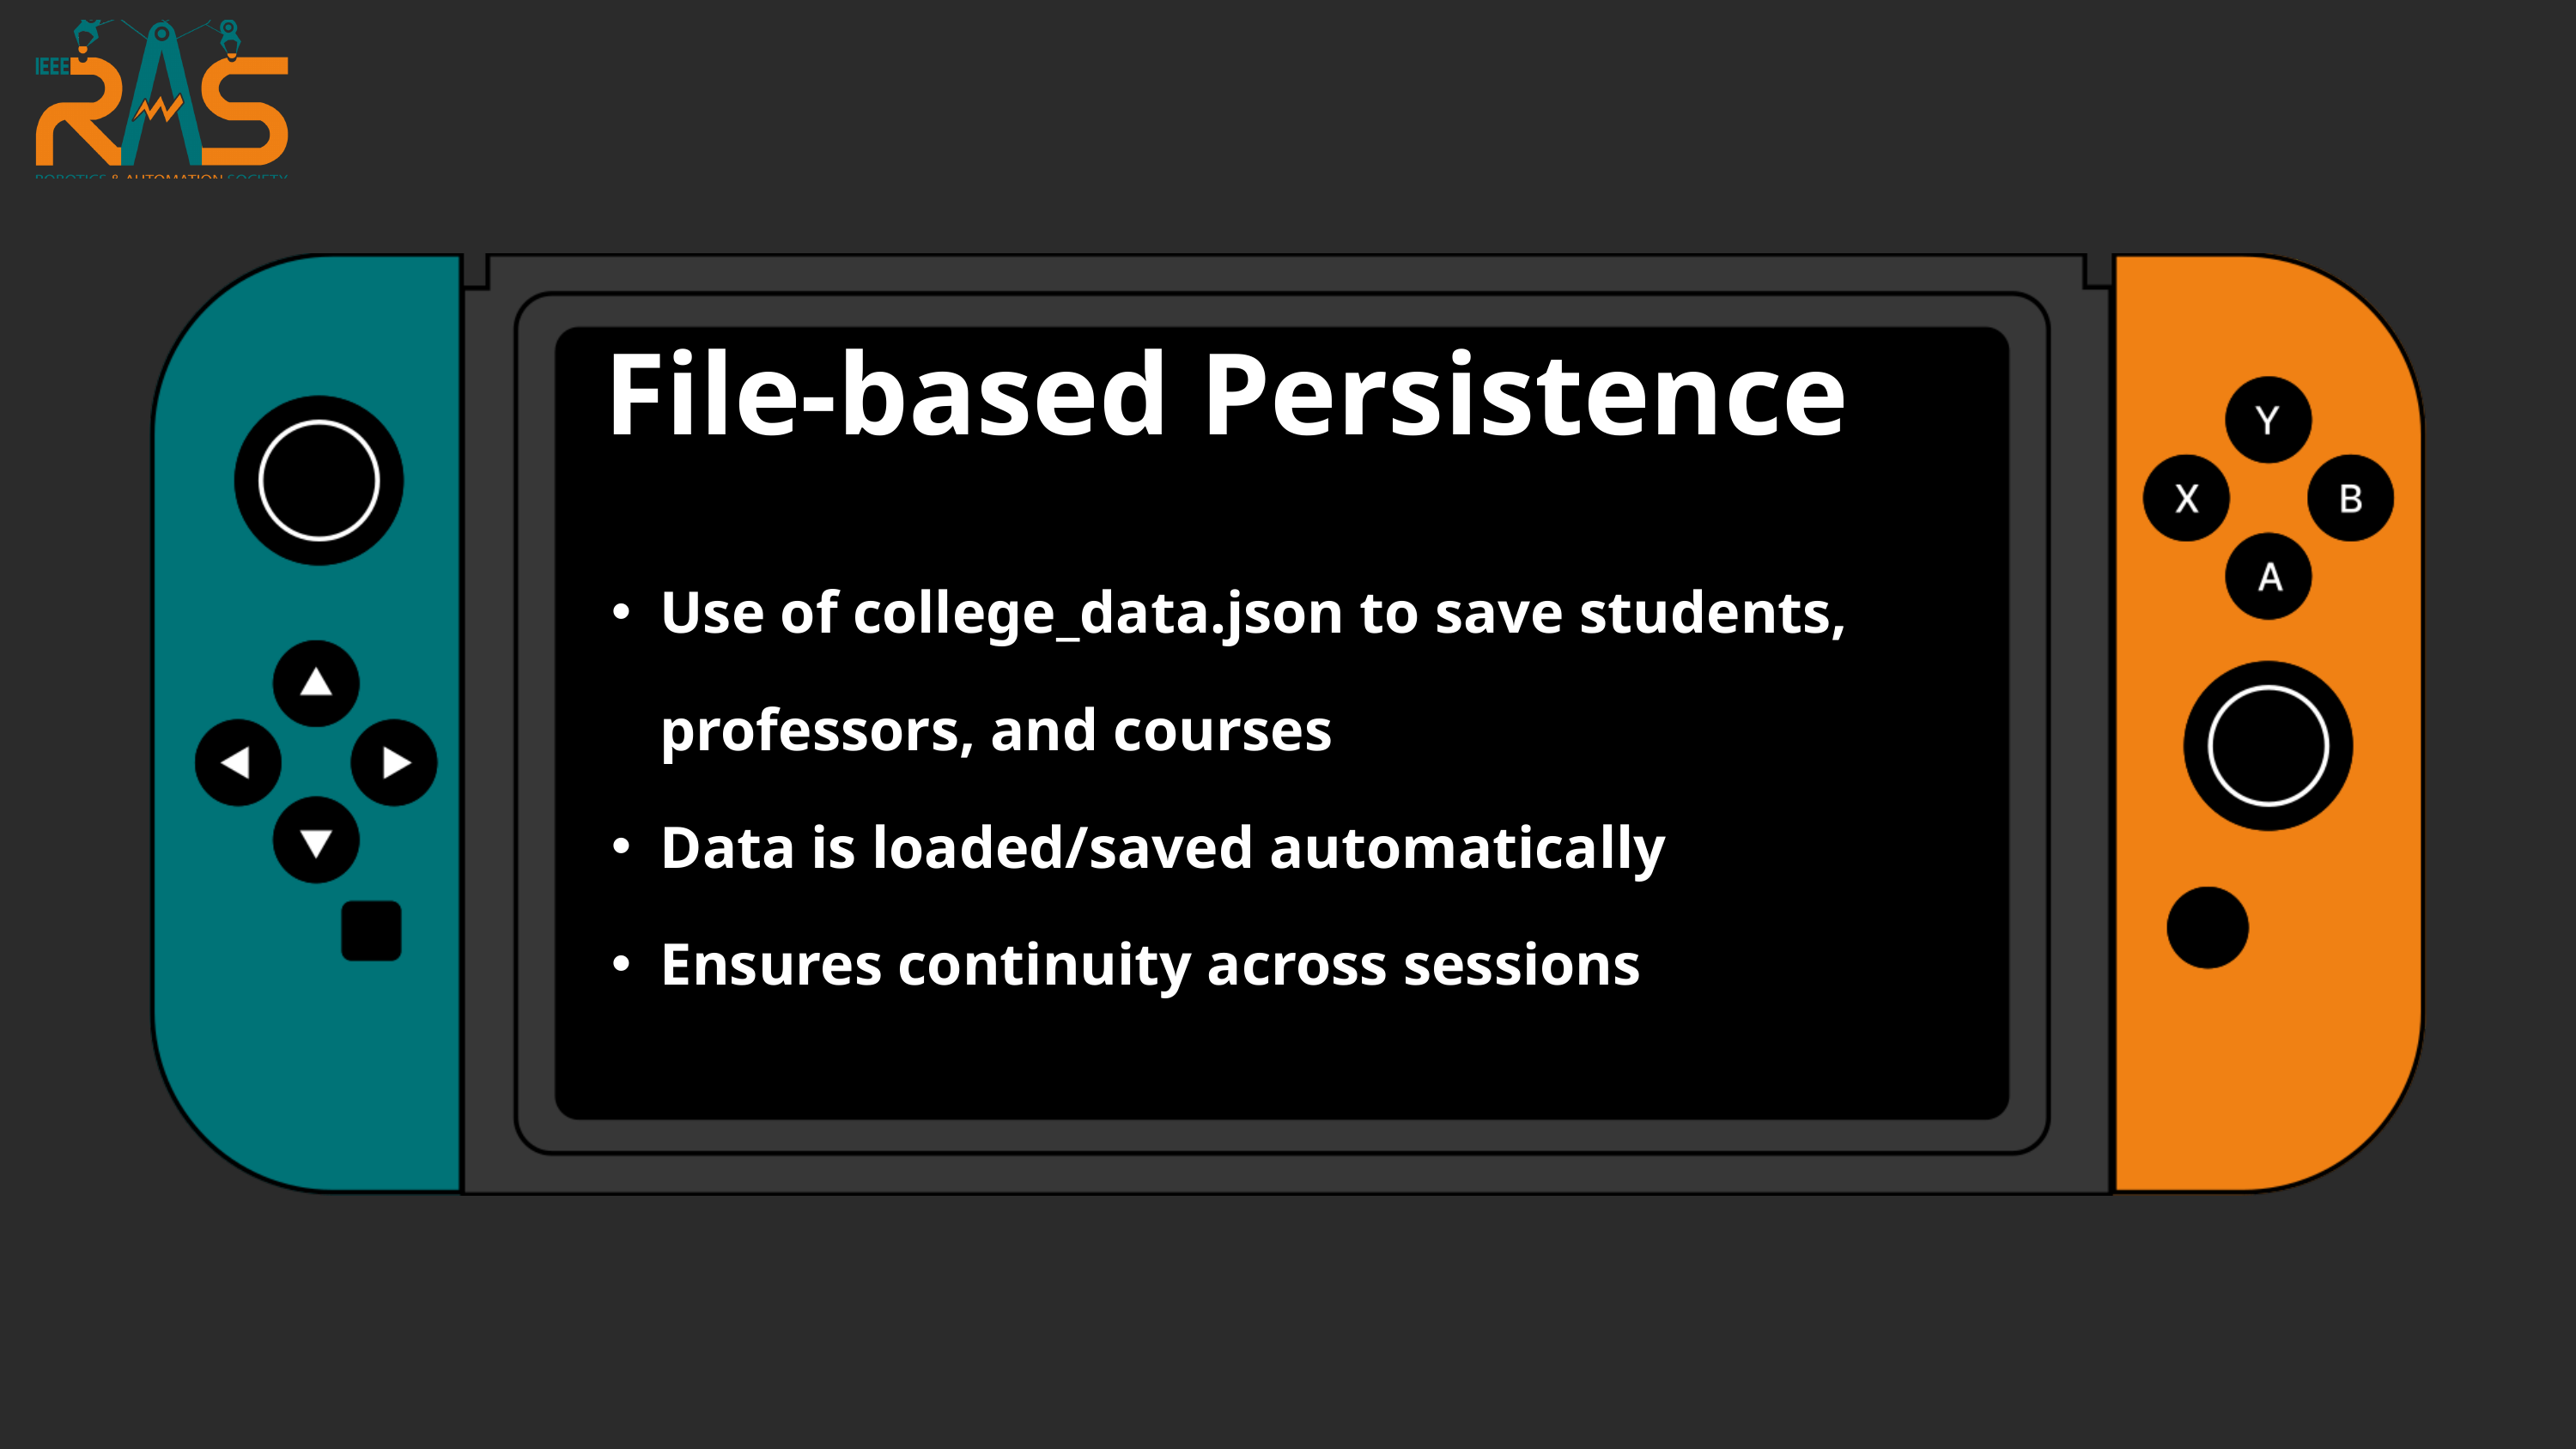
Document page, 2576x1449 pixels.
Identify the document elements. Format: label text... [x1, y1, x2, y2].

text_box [604, 330, 2059, 539]
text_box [1143, 387, 2172, 463]
text_box [21, 20, 302, 179]
text_box Use of college_data.json to save students, professors, and courses Data is loaded/saved automatically Ensures continuity across sessions [562, 527, 1990, 1129]
text_box [149, 253, 2427, 1196]
